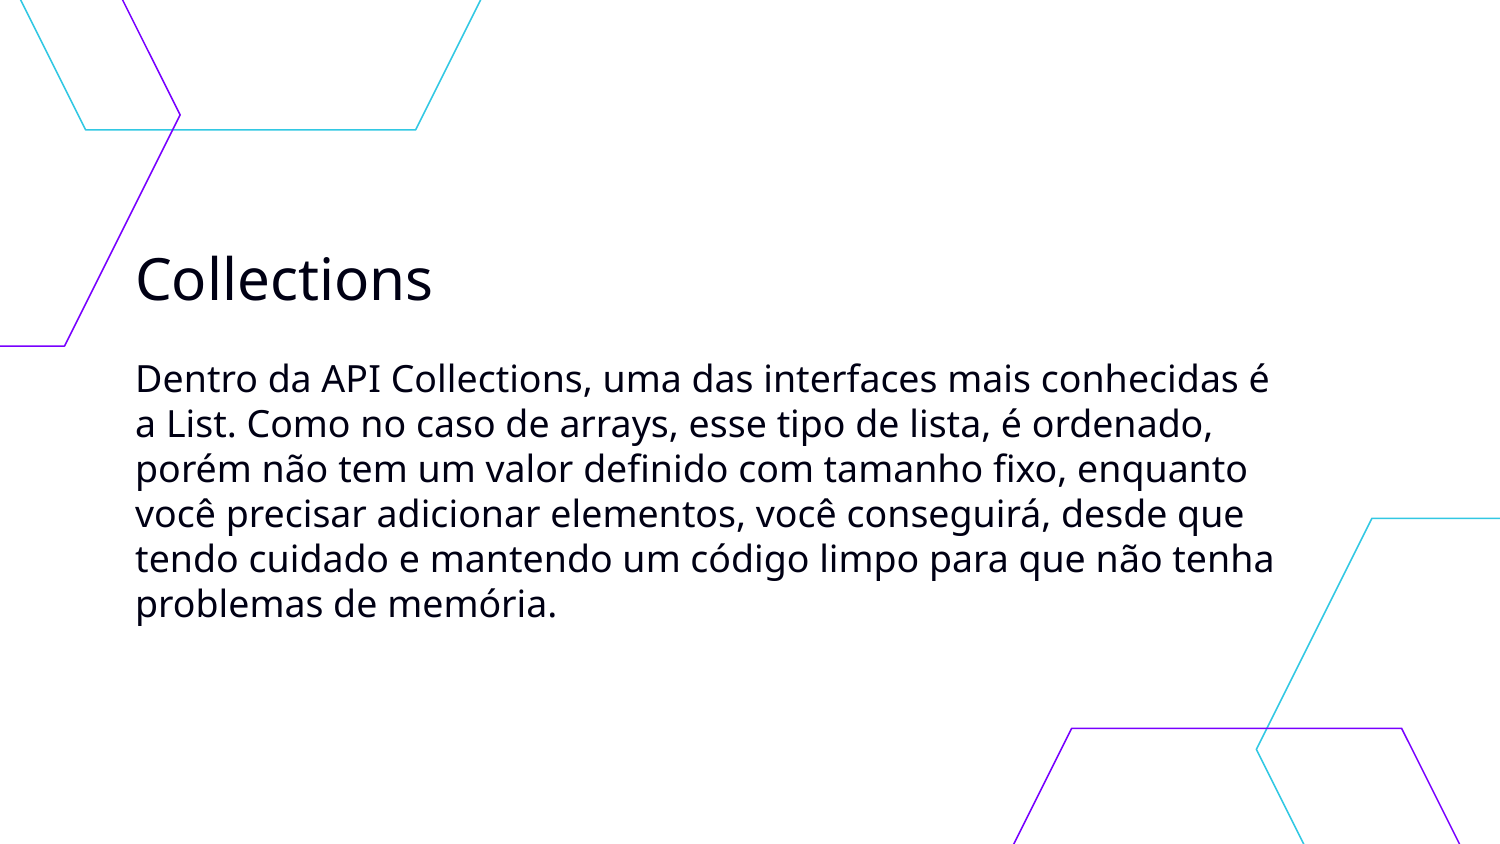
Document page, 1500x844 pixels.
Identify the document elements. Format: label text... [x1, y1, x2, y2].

list Dentro da API Collections, uma das interfaces mais conhecidas é a List. Como no caso de arrays, esse tipo de lista, é ordenado, porém não tem um valor definido com tamanho fixo, enquanto você precisar adicionar elementos, você conseguirá, desde que tendo cuidado e mantendo um código limpo para que não tenha problemas de memória. [120, 340, 1295, 656]
text_box [124, 0, 481, 130]
title Collections [120, 226, 1323, 309]
text_box [1013, 728, 1460, 844]
text_box [1267, 518, 1500, 844]
text_box [0, 0, 181, 347]
